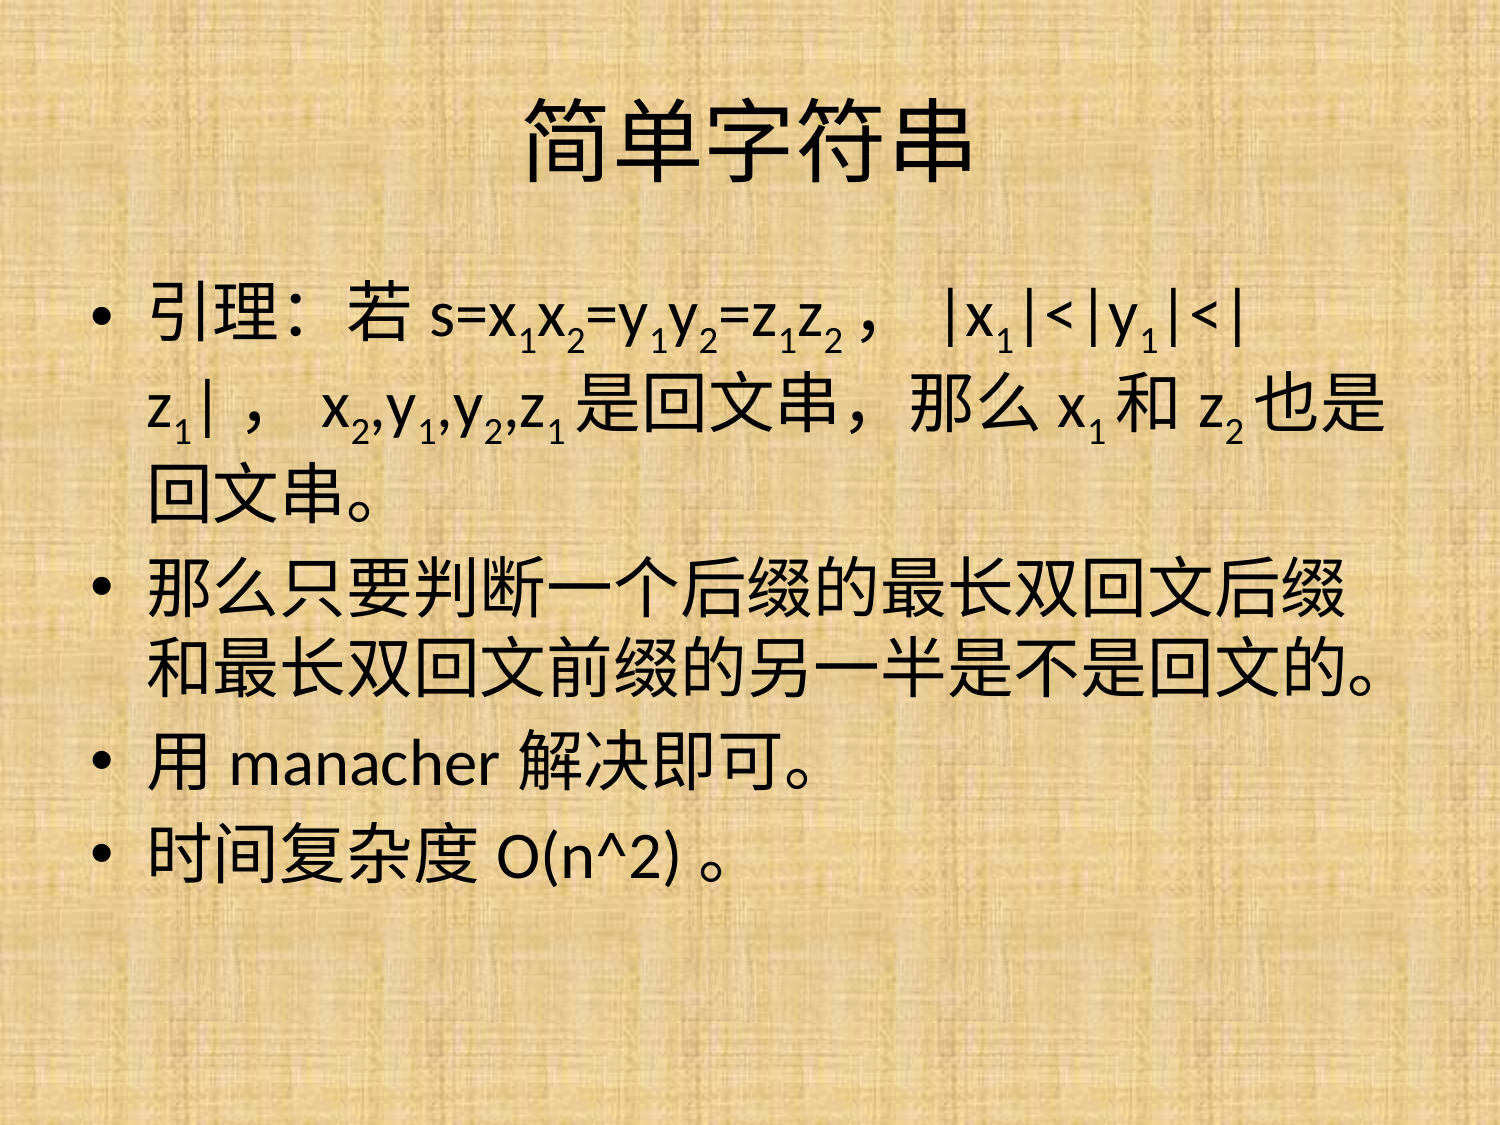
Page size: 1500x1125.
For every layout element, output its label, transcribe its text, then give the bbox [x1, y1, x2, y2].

picture [0, 0, 1500, 1125]
list 引理：若s=x1x2=y1y2=z1z2，|x1|<|y1|<|z1|，x2,y1,y2,z1是回文串，那么x1和z2也是回文串。 那么只要判断一个后缀的最长双回文后缀和最长双回文前缀的另一半是不是回文的。 用manacher解决即可。 时间复杂度O(n^2)。 [75, 262, 1425, 1005]
title 简单字符串 [75, 45, 1425, 233]
